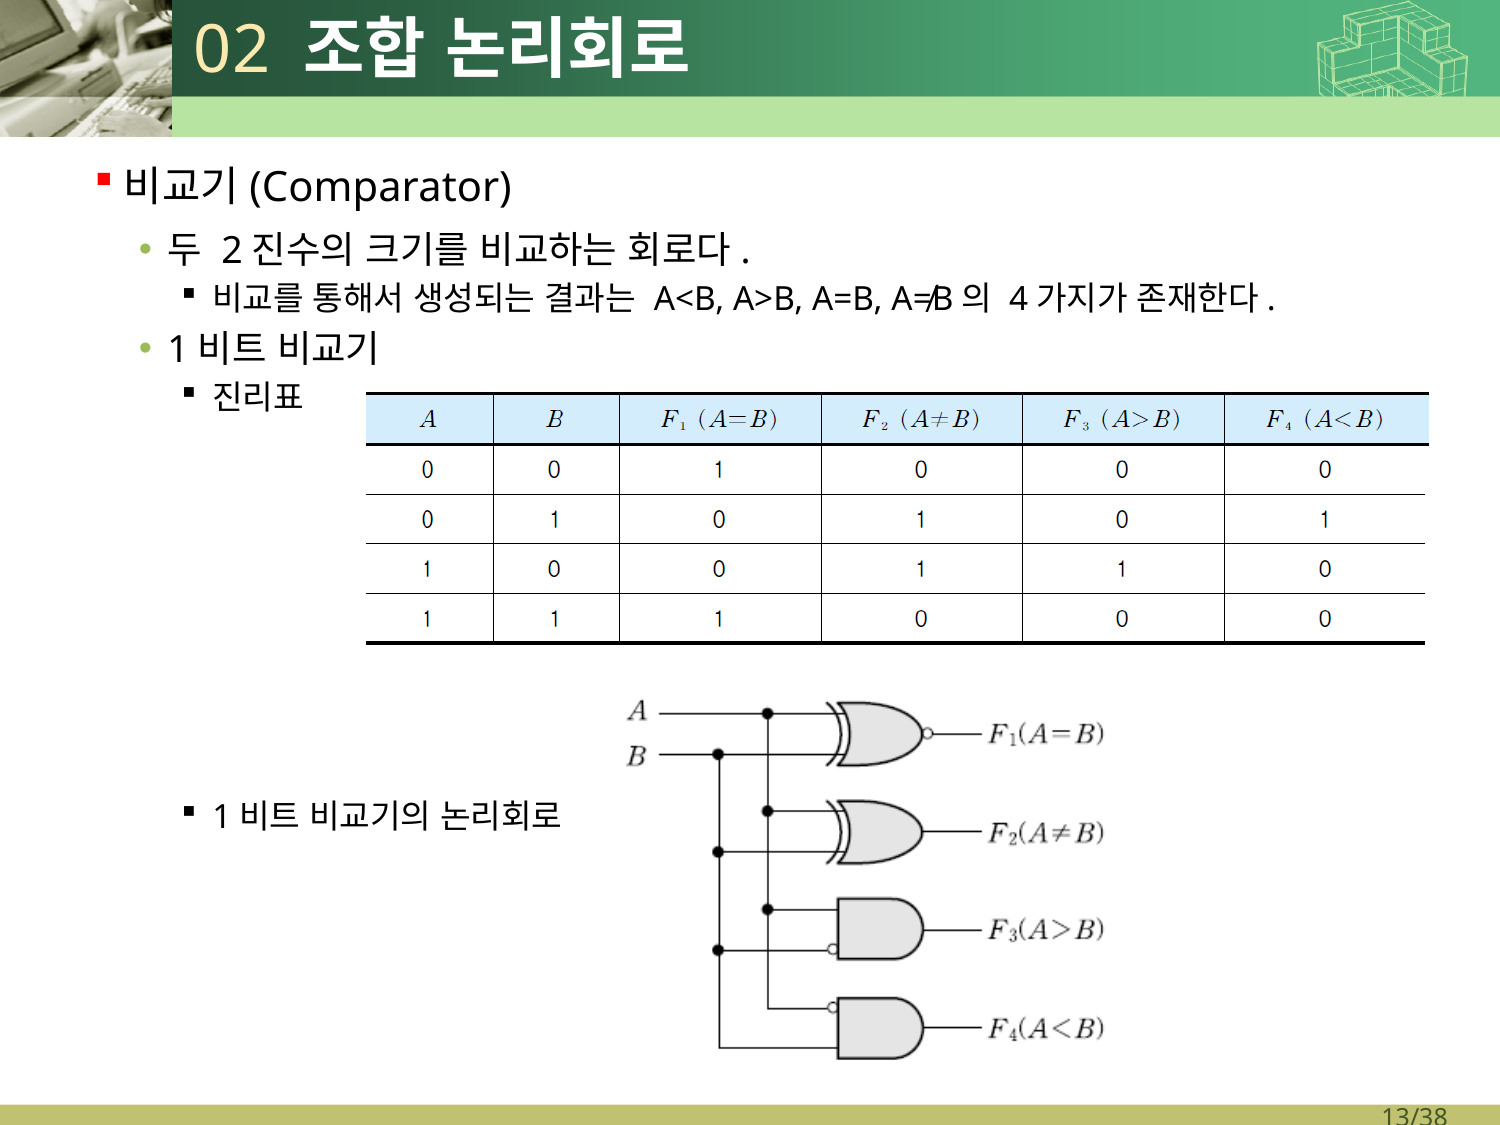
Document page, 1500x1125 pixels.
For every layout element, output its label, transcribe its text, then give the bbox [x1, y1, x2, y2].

title 02 조합 논리회로 [178, 9, 1339, 82]
picture [617, 696, 1117, 1071]
picture [0, 0, 1500, 151]
list 비교기(Comparator) 두 2진수의 크기를 비교하는 회로다. 비교를 통해서 생성되는 결과는 A<B, A>B, A=B, A≠B의 4가지가 존재한다. 1비트 비교기 진리표 1비트 비교기의 논리회로 [35, 152, 1465, 1079]
picture [358, 385, 1436, 649]
